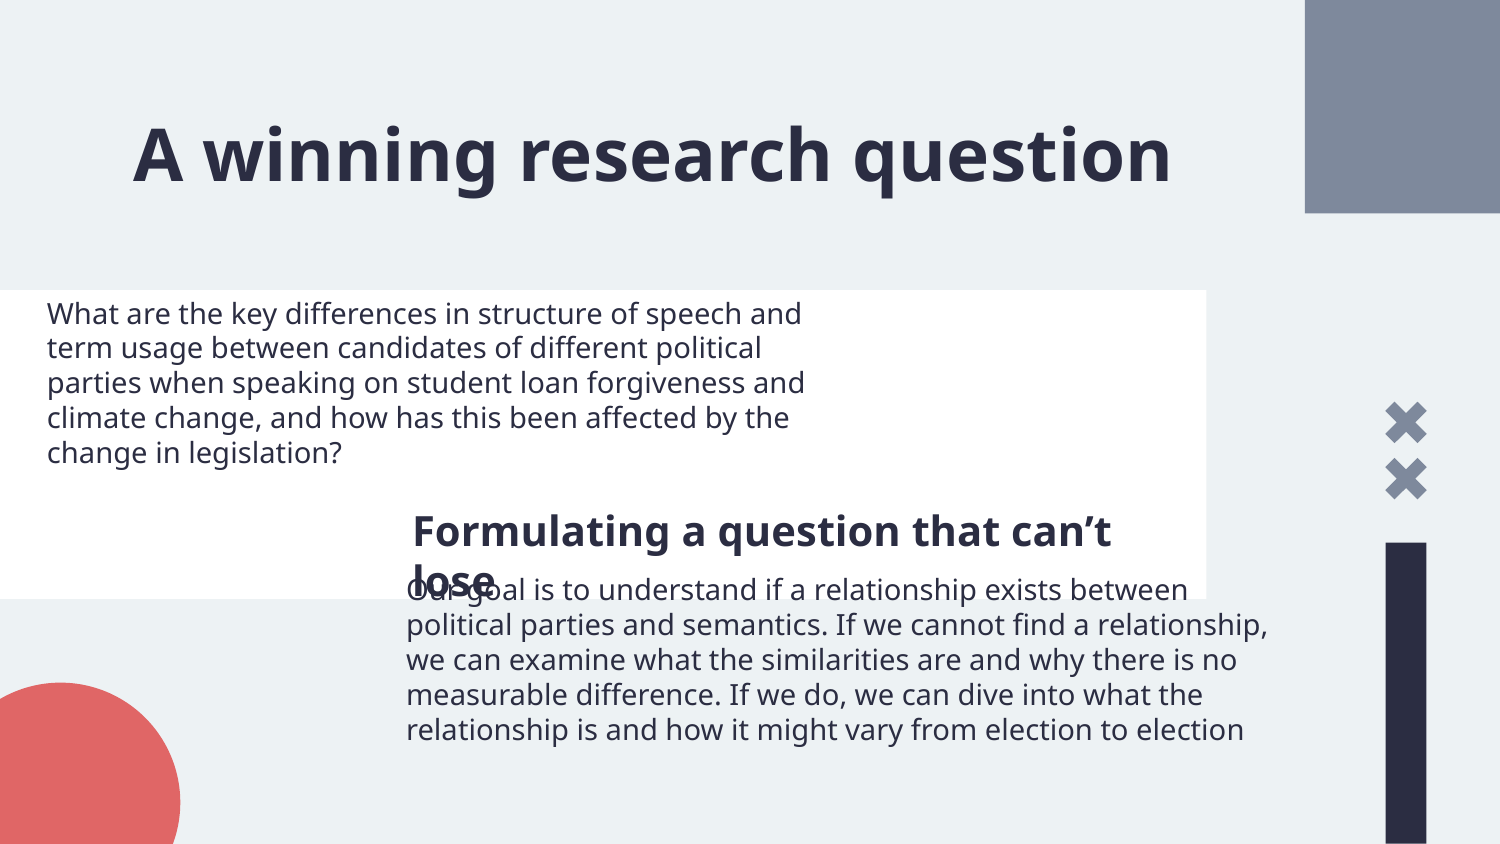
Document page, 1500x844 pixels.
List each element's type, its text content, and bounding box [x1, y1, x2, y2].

list Our goal is to understand if a relationship exists between political parties and semantics. If we cannot find a relationship, we can examine what the similarities are and why there is no measurable difference. If we do, we can dive into what the relationship is and how it might vary from election to election [390, 556, 1300, 726]
subtitle Formulating a question that can’t lose [397, 490, 1190, 567]
subtitle What are the key differences in structure of speech and term usage between candidates of different political parties when speaking on student loan forgiveness and climate change, and how has this been affected by the change in legislation? [31, 279, 824, 356]
title A winning research question [118, 93, 1193, 188]
